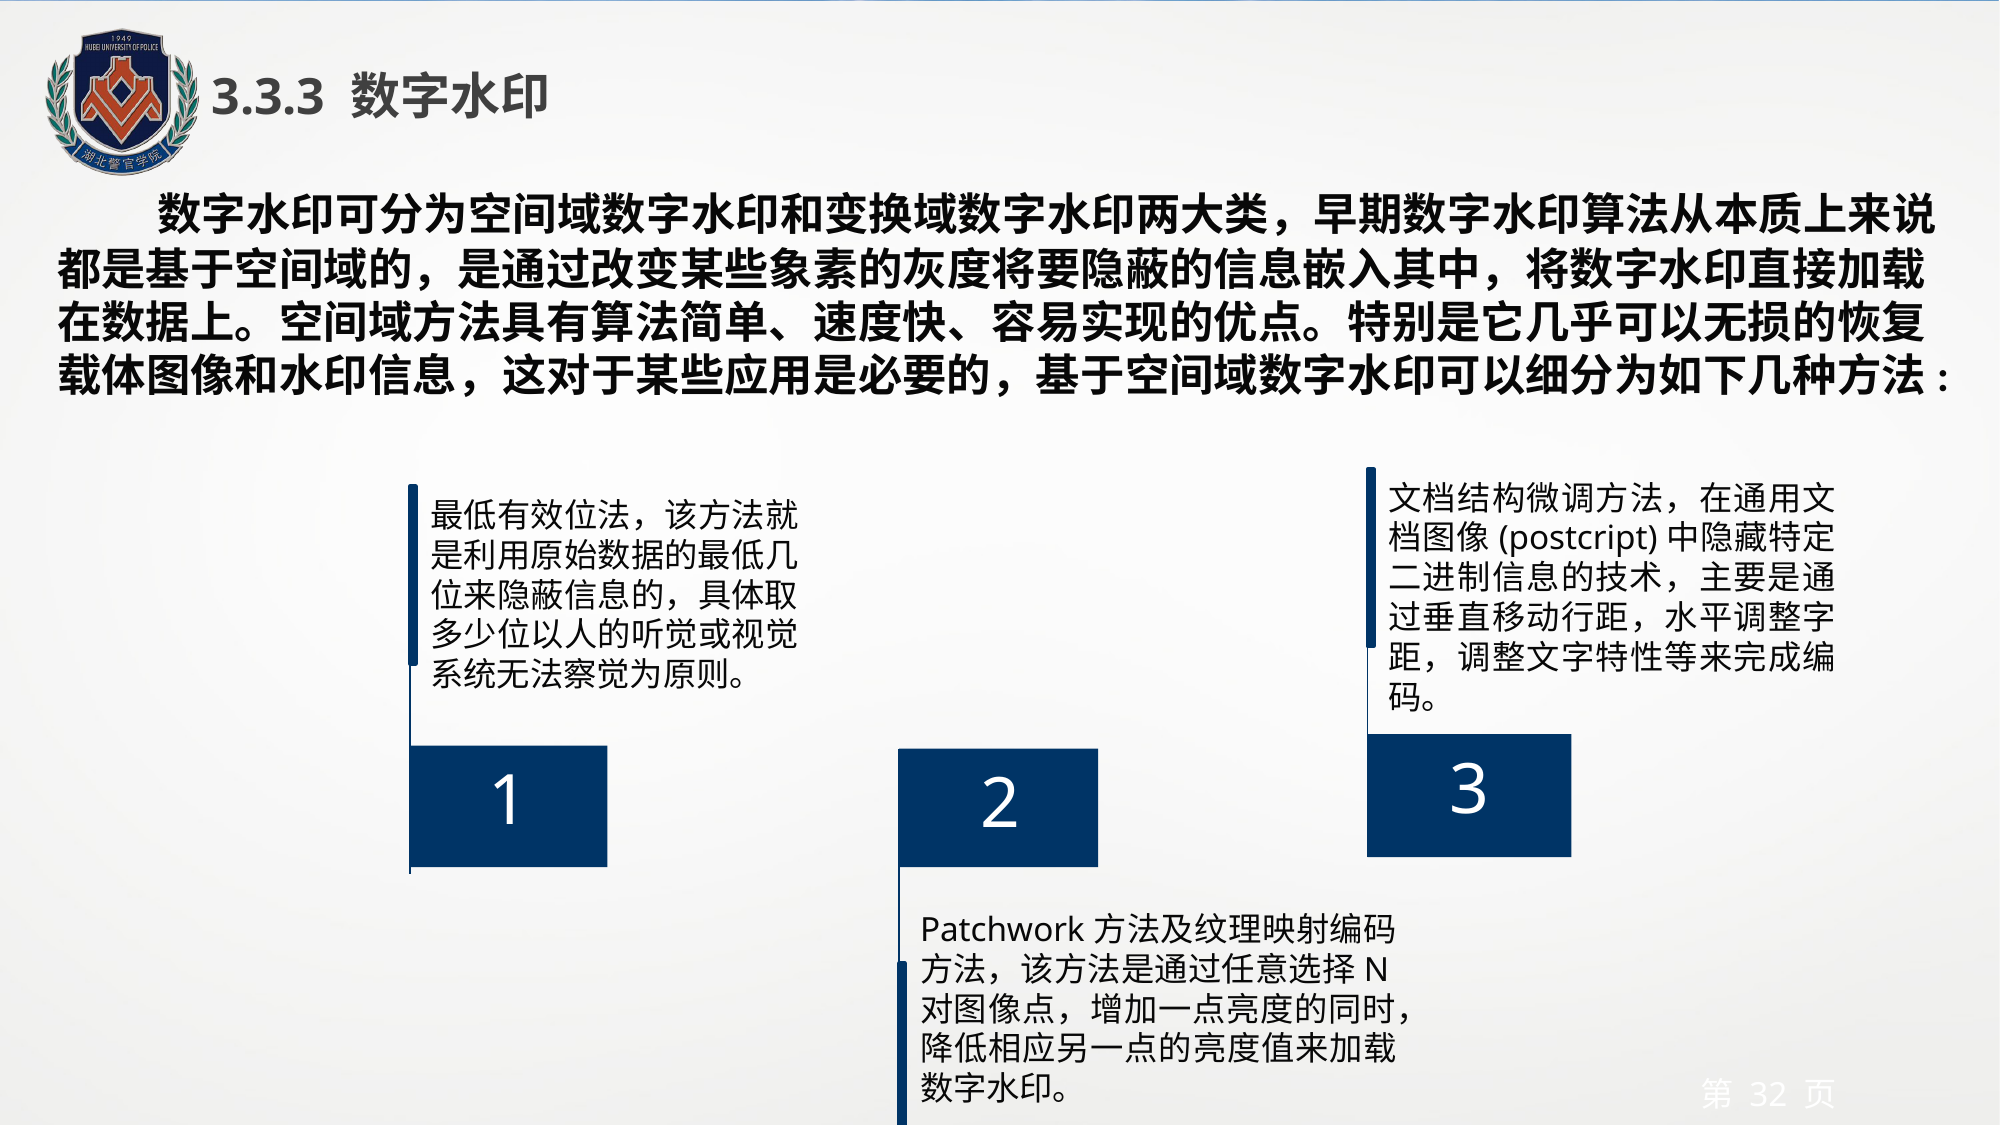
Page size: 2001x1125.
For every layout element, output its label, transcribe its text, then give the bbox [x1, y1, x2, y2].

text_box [898, 875, 906, 1125]
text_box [898, 748, 1099, 868]
text_box 3.3.3 数字水印 [196, 57, 867, 133]
picture [0, 0, 2000, 1125]
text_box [1367, 733, 1572, 858]
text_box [1367, 468, 1374, 733]
text_box 文档结构微调方法，在通用文档图像(postcript)中隐藏特定二进制信息的技术，主要是通过垂直移动行距，水平调整字距，调整文字特性等来完成编码。 [1375, 469, 1851, 724]
text_box Patchwork方法及纹理映射编码方法，该方法是通过任意选择N对图像点，增加一点亮度的同时，降低相应另一点的亮度值来加载数字水印。 [910, 900, 1412, 1115]
text_box 最低有效位法，该方法就是利用原始数据的最低几位来隐蔽信息的，具体取多少位以人的听觉或视觉系统无法察觉为原则。 [417, 486, 814, 701]
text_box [409, 486, 416, 745]
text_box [409, 745, 608, 868]
text_box 数字水印可分为空间域数字水印和变换域数字水印两大类，早期数字水印算法从本质上来说都是基于空间域的，是通过改变某些象素的灰度将要隐蔽的信息嵌入其中，将数字水印直接加载在数据上。空间域方法具有算法简单、速度快、容易实现的优点。特别是它几乎可以无损的恢复载体图像和水印信息，这对于某些应用是必要的，基于空间域数字水印可以细分为如下几种方法: [42, 173, 1975, 409]
